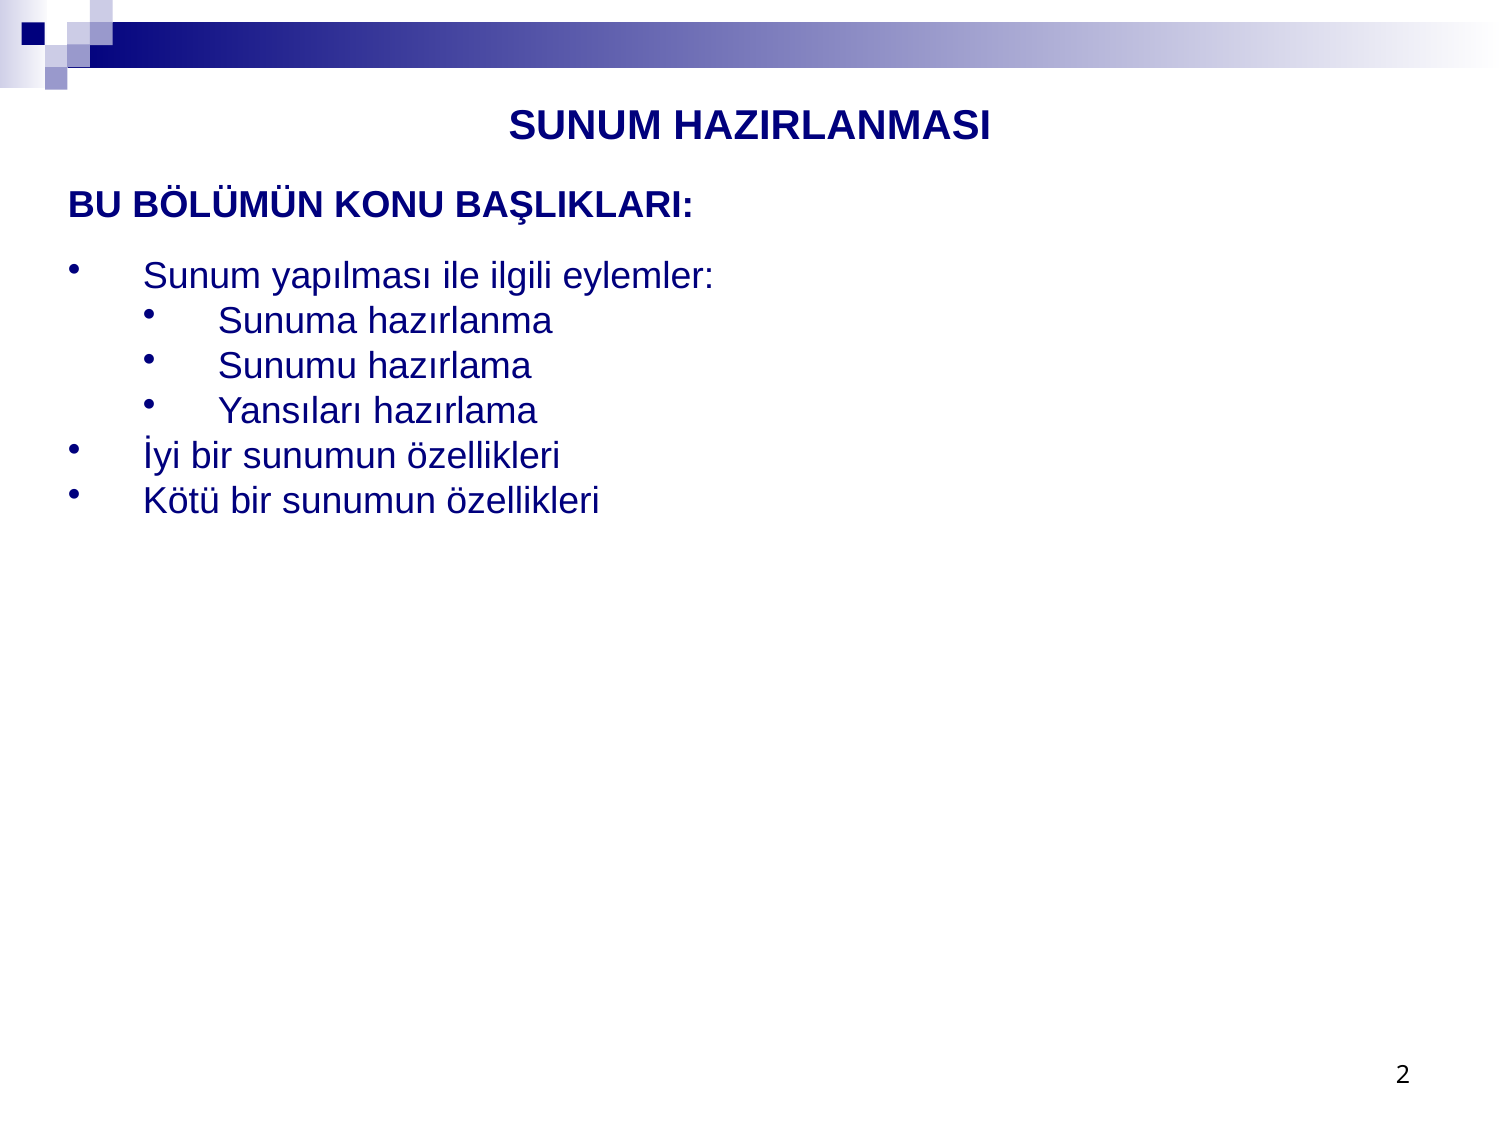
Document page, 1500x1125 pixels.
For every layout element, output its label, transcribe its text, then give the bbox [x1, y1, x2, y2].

slide_number 2 [1074, 1024, 1426, 1101]
text_box Sunum yapılması ile ilgili eylemler: Sunuma hazırlanma Sunumu hazırlama Yansıları hazırlama İyi bir sunumun özellikleri Kötü bir sunumun özellikleri [53, 243, 1447, 529]
text_box BU BÖLÜMÜN KONU BAŞLIKLARI: [53, 172, 1447, 233]
text_box SUNUM HAZIRLANMASI [0, 90, 1500, 155]
